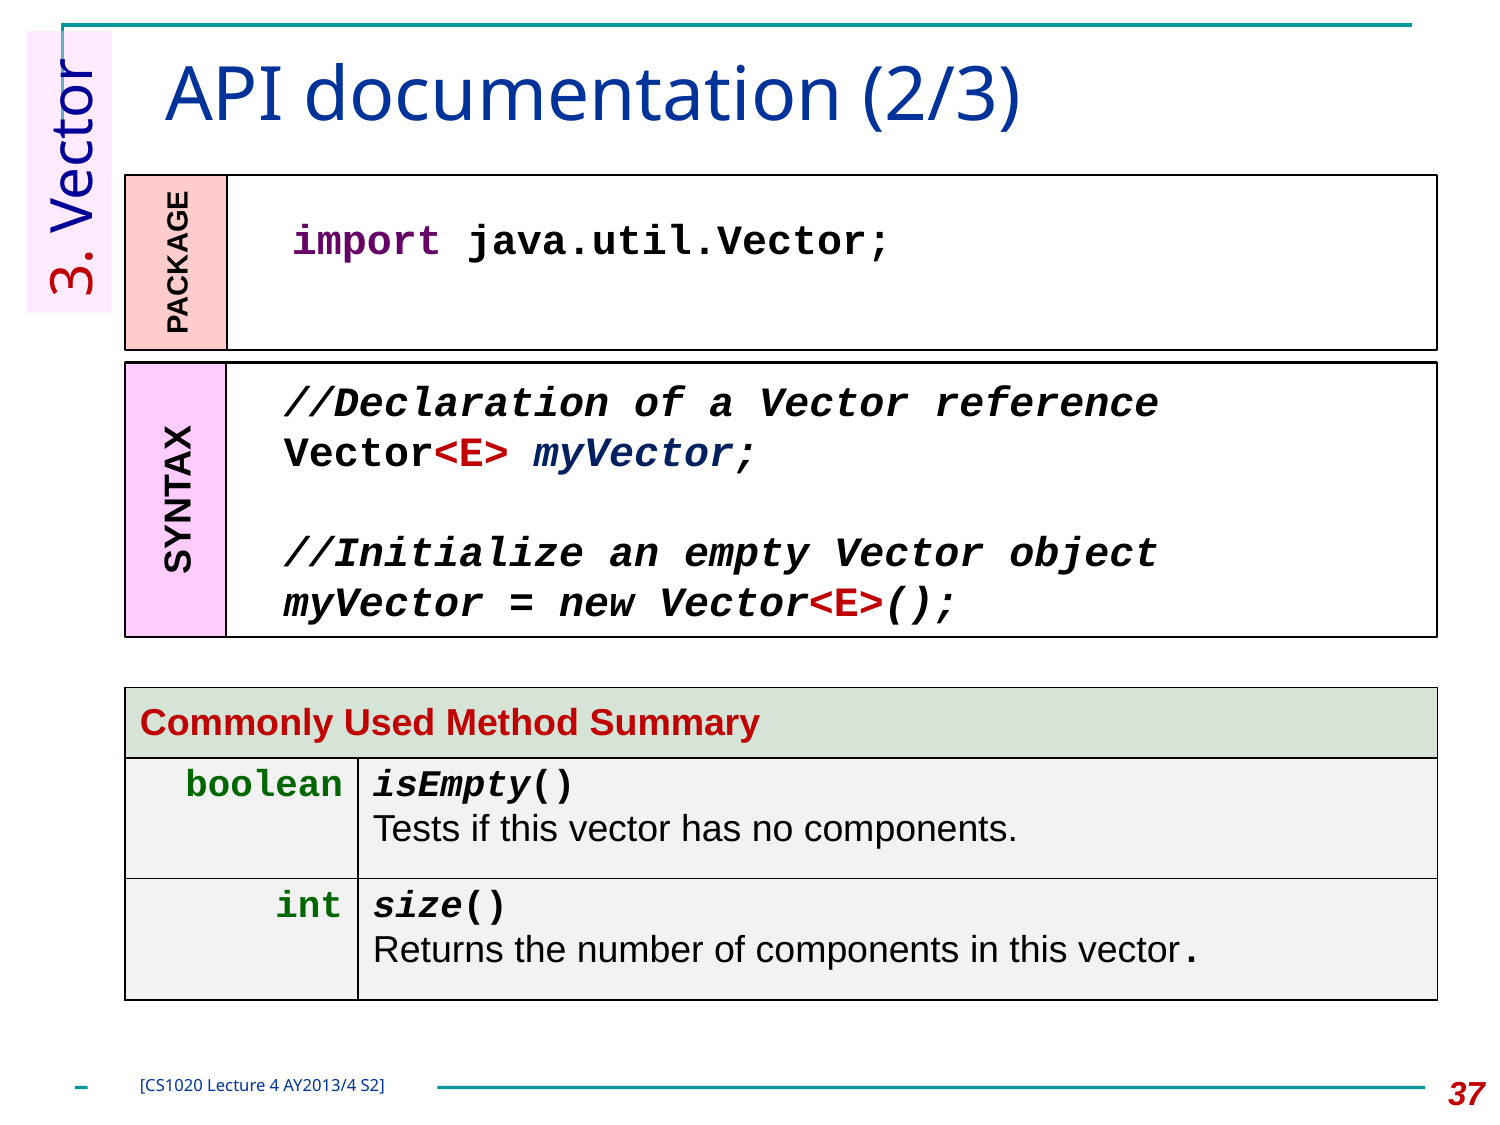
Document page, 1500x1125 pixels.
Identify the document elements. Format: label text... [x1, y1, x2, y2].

table_cell boolean [126, 759, 357, 878]
table_header Commonly Used Method Summary [126, 688, 1437, 757]
text_box 3. Vector [26, 30, 112, 313]
slide_number 37 [1400, 1065, 1500, 1125]
table_cell size() Returns the number of components in this vector. [359, 879, 1437, 999]
table_cell isEmpty() Tests if this vector has no components. [359, 759, 1437, 878]
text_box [124, 362, 1438, 638]
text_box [124, 174, 1438, 351]
table_cell int [126, 879, 357, 999]
title API documentation (2/3) [149, 37, 1426, 168]
footer [CS1020 Lecture 4 AY2013/4 S2] [87, 1074, 438, 1101]
